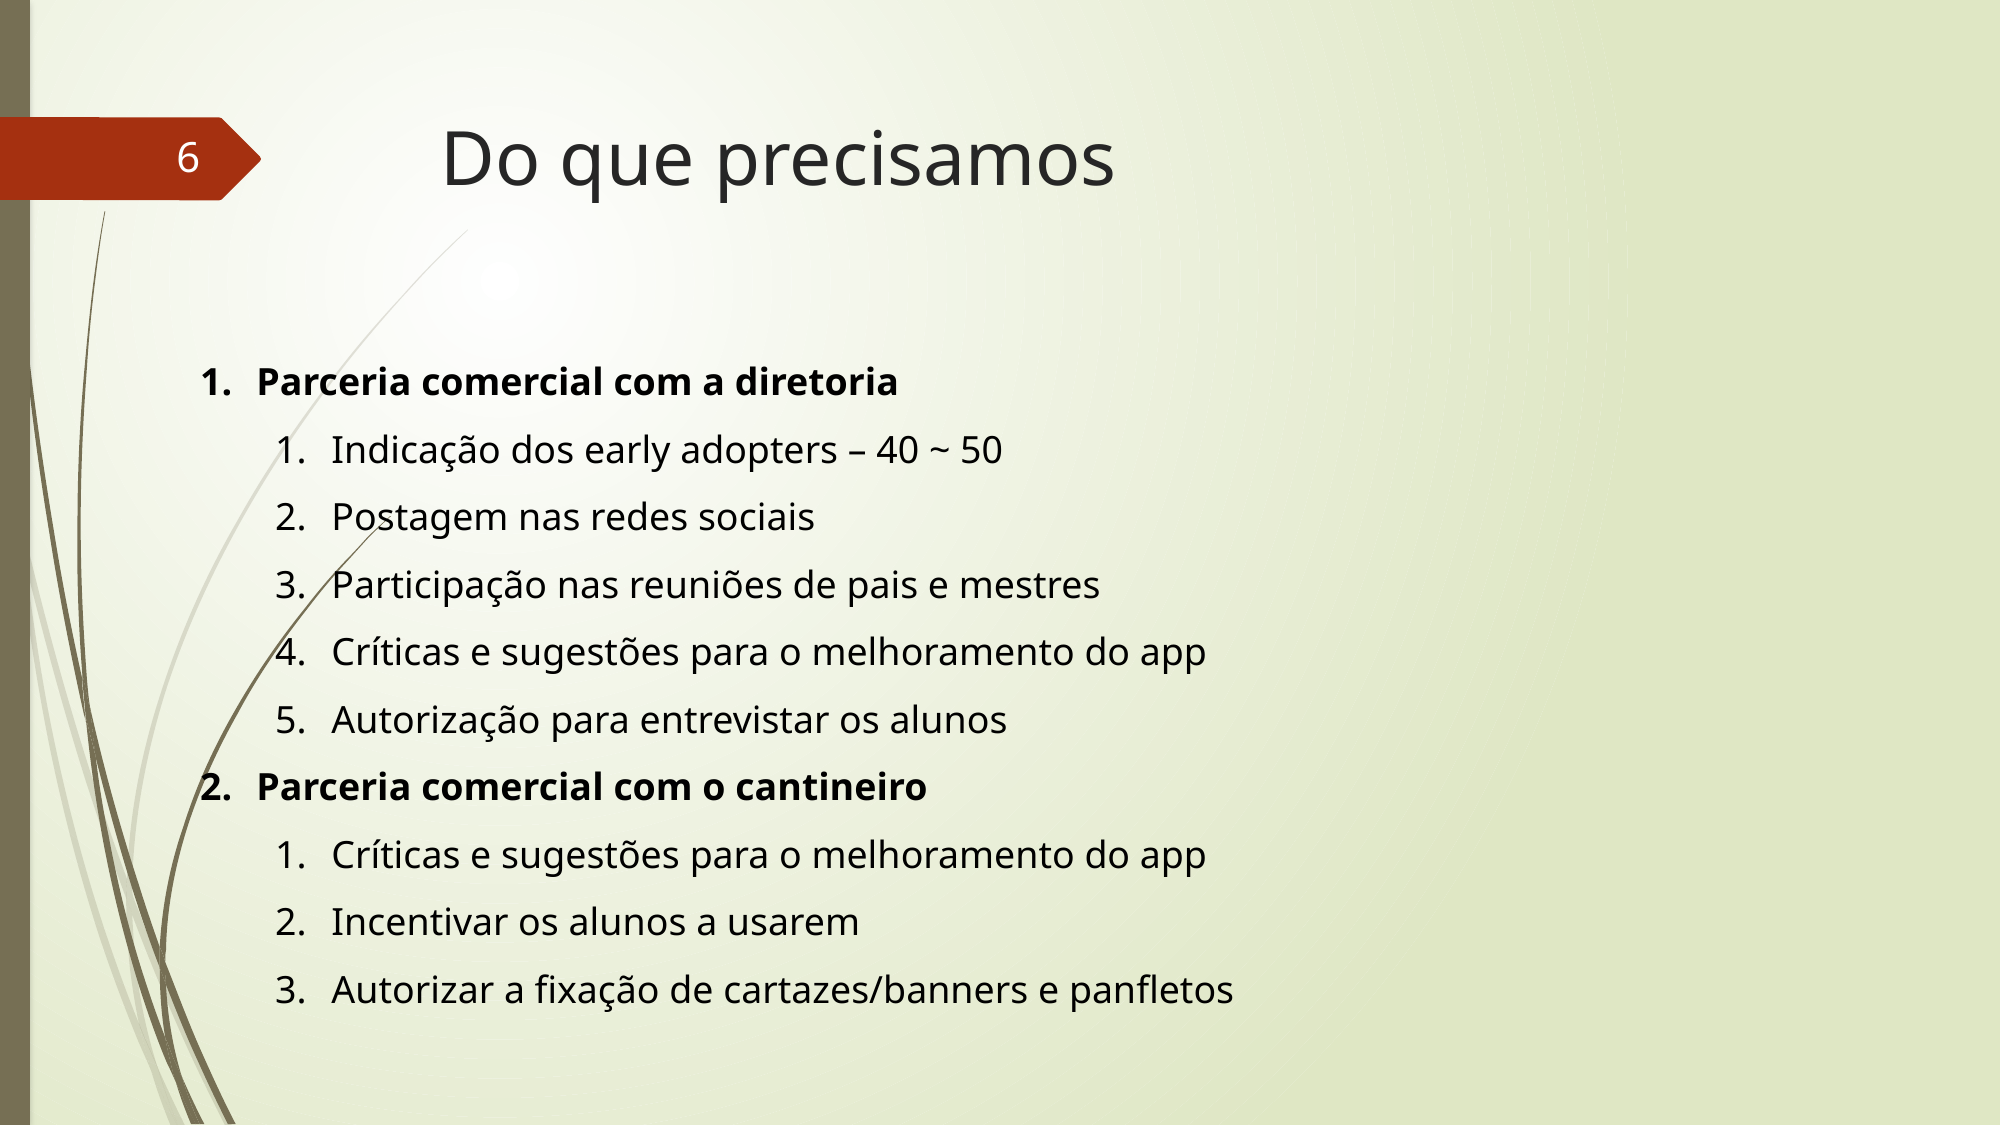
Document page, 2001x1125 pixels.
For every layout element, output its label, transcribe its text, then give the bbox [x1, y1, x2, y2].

text_box Parceria comercial com a diretoria Indicação dos early adopters – 40 ~ 50 Postagem nas redes sociais Participação nas reuniões de pais e mestres Críticas e sugestões para o melhoramento do app Autorização para entrevistar os alunos Parceria comercial com o cantineiro Críticas e sugestões para o melhoramento do app Incentivar os alunos a usarem Autorizar a fixação de cartazes/banners e panfletos [185, 328, 1761, 1019]
title Do que precisamos [425, 102, 1888, 313]
slide_number 6 [87, 129, 216, 190]
